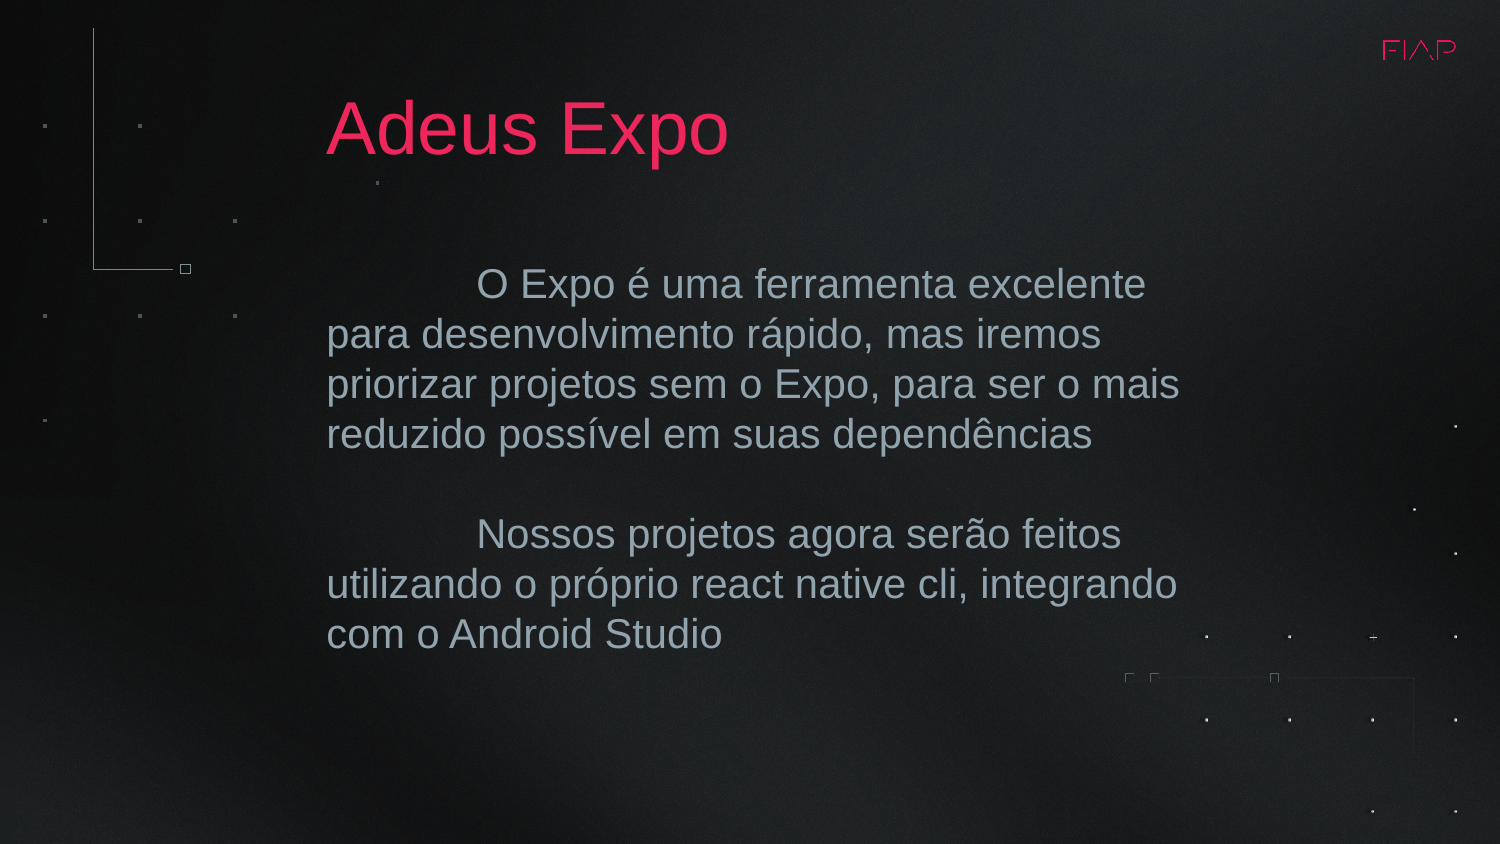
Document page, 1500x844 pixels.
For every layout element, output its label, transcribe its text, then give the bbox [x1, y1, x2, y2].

text_box O Expo é uma ferramenta excelente para desenvolvimento rápido, mas iremos priorizar projetos sem o Expo, para ser o mais reduzido possível em suas dependências Nossos projetos agora serão feitos utilizando o próprio react native cli, integrando com o Android Studio [311, 249, 1242, 665]
text_box Adeus Expo [383, 72, 1126, 177]
picture [0, 0, 1500, 844]
